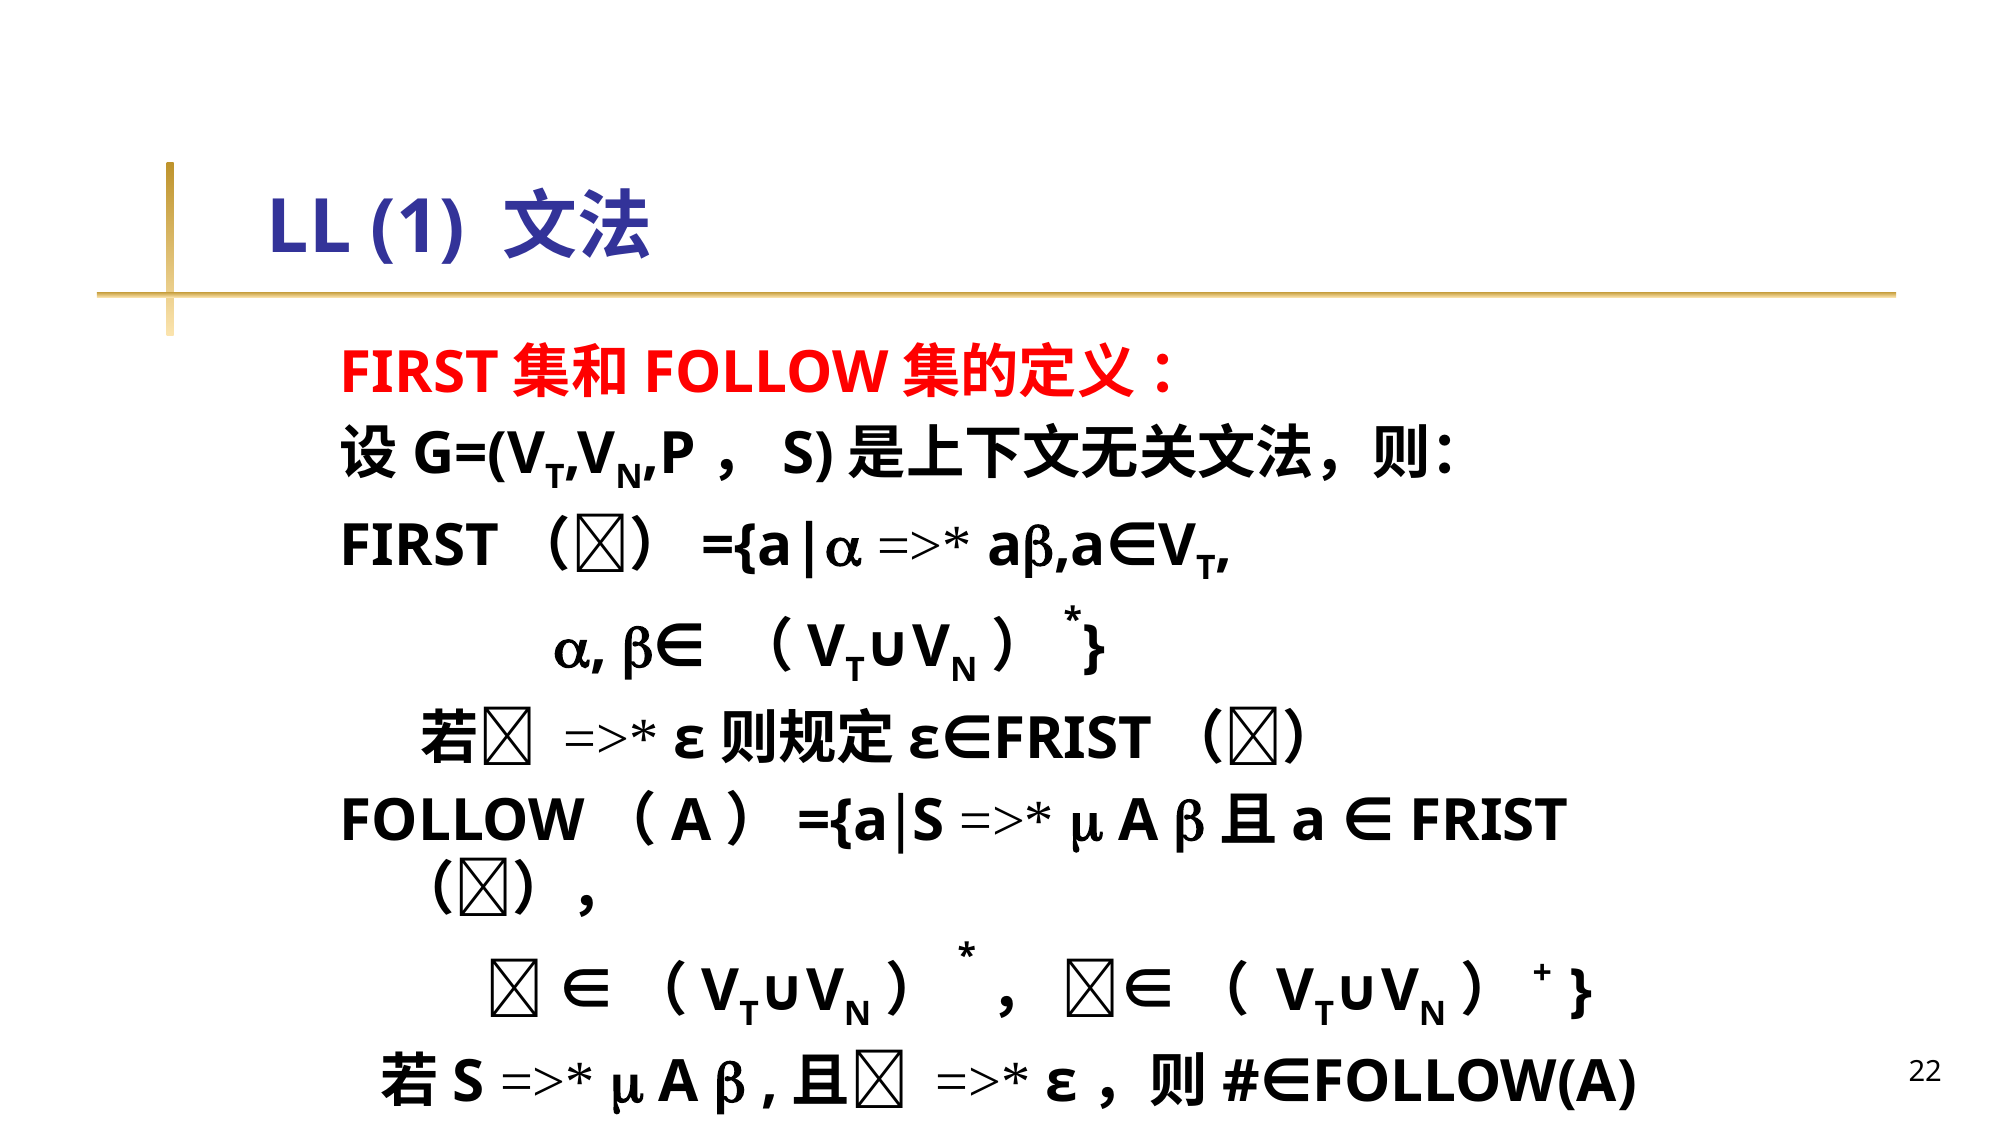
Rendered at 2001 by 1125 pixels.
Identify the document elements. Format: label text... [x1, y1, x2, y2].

slide_number 22 [1540, 1023, 1958, 1100]
title LL (1) 文法 [251, 34, 1957, 276]
list FIRST集和FOLLOW集的定义 ： 设G=(VT,VN,P，S)是上下文无关文法，则： FIRST（）={a| =>* a,a∈VT, , ∈ （VT∪VN）*} 若 =>* ε则规定ε∈FRIST（） FOLLOW（A）={aS =>*  A 且a ∈ FRIST（），  ∈（VT∪VN）*， ∈ （ VT∪VN）+ } 若S =>*  A  ,且 =>* ε，则#∈FOLLOW(A) [324, 326, 1726, 1063]
